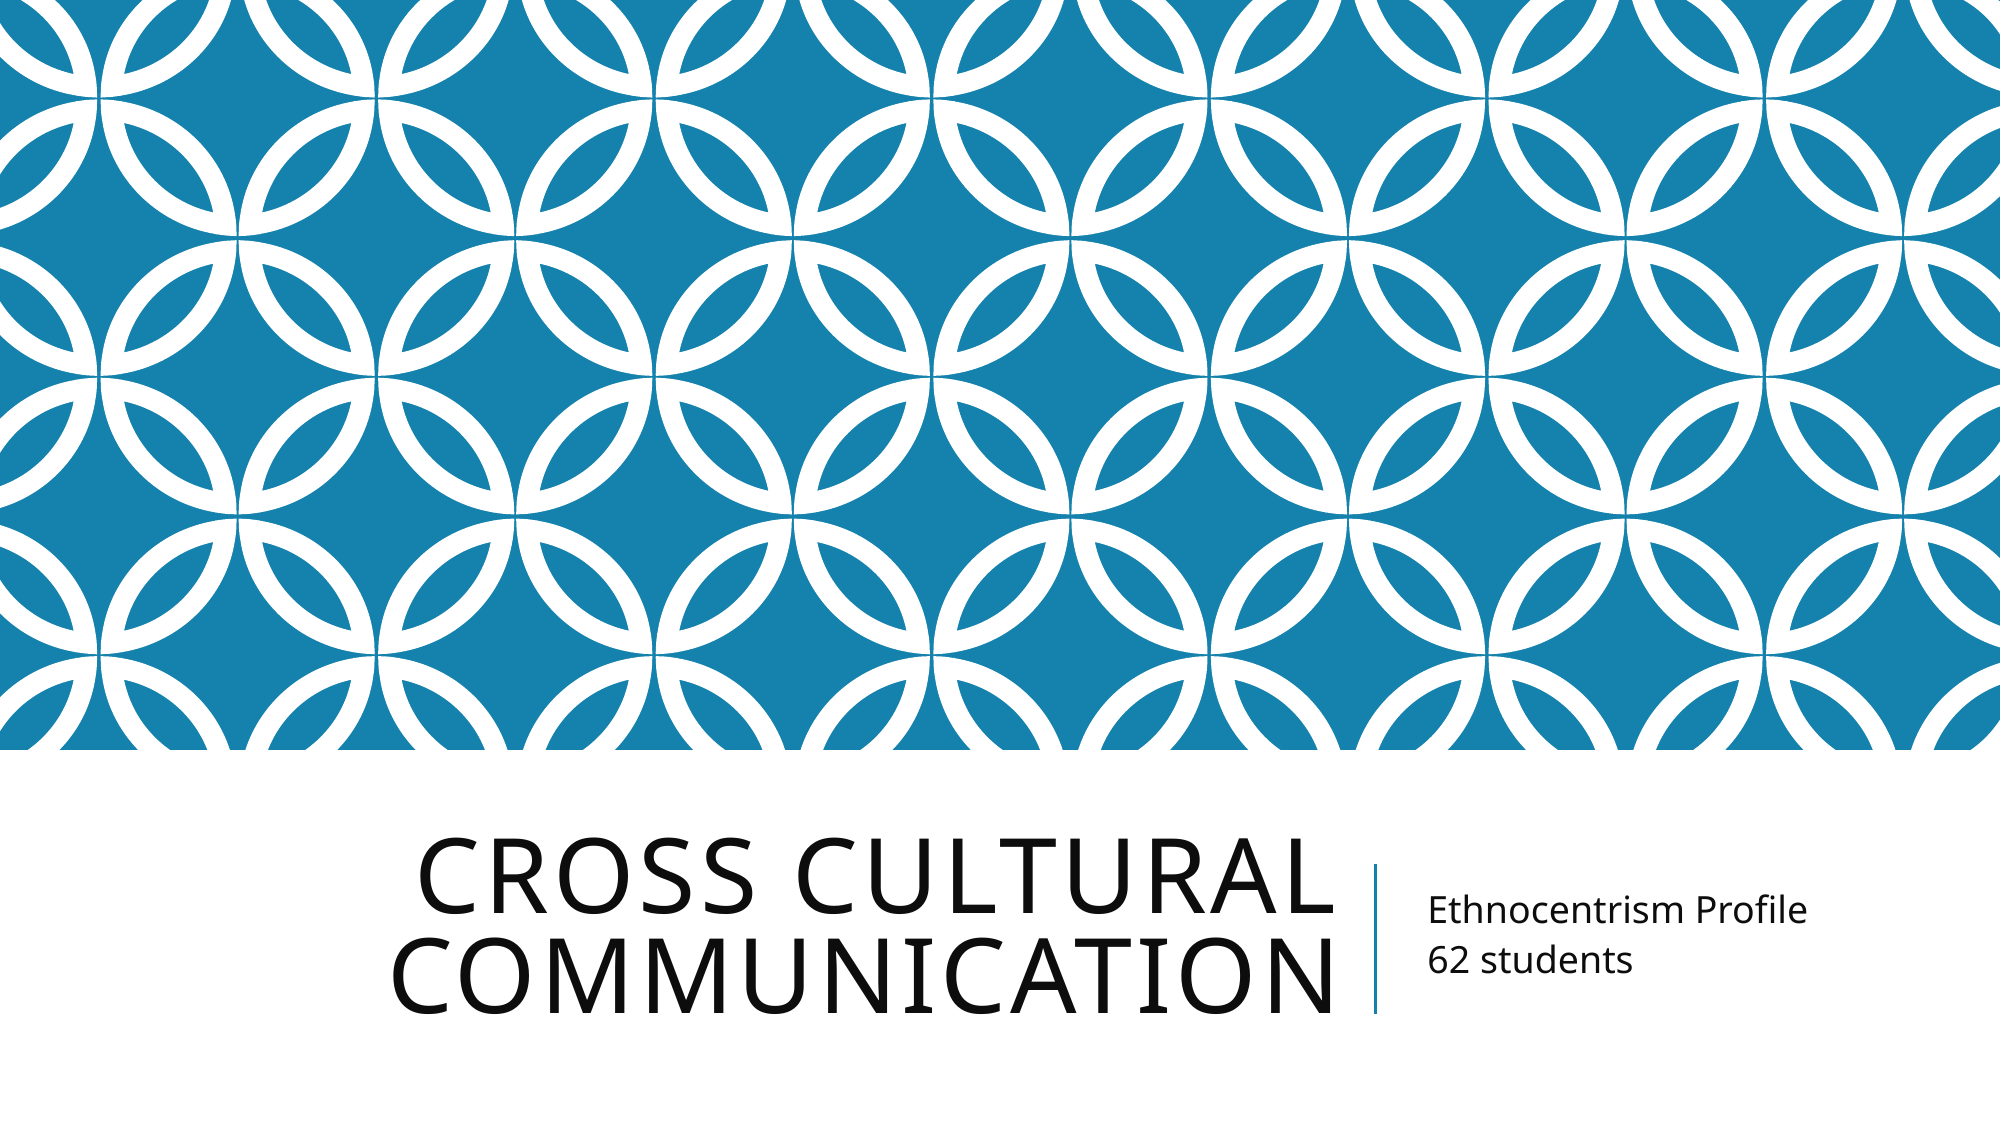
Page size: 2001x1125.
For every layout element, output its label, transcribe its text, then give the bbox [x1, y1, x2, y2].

title Cross Cultural Communication [20, 781, 1357, 1087]
subtitle Ethnocentrism Profile 62 students [1412, 813, 1938, 1054]
